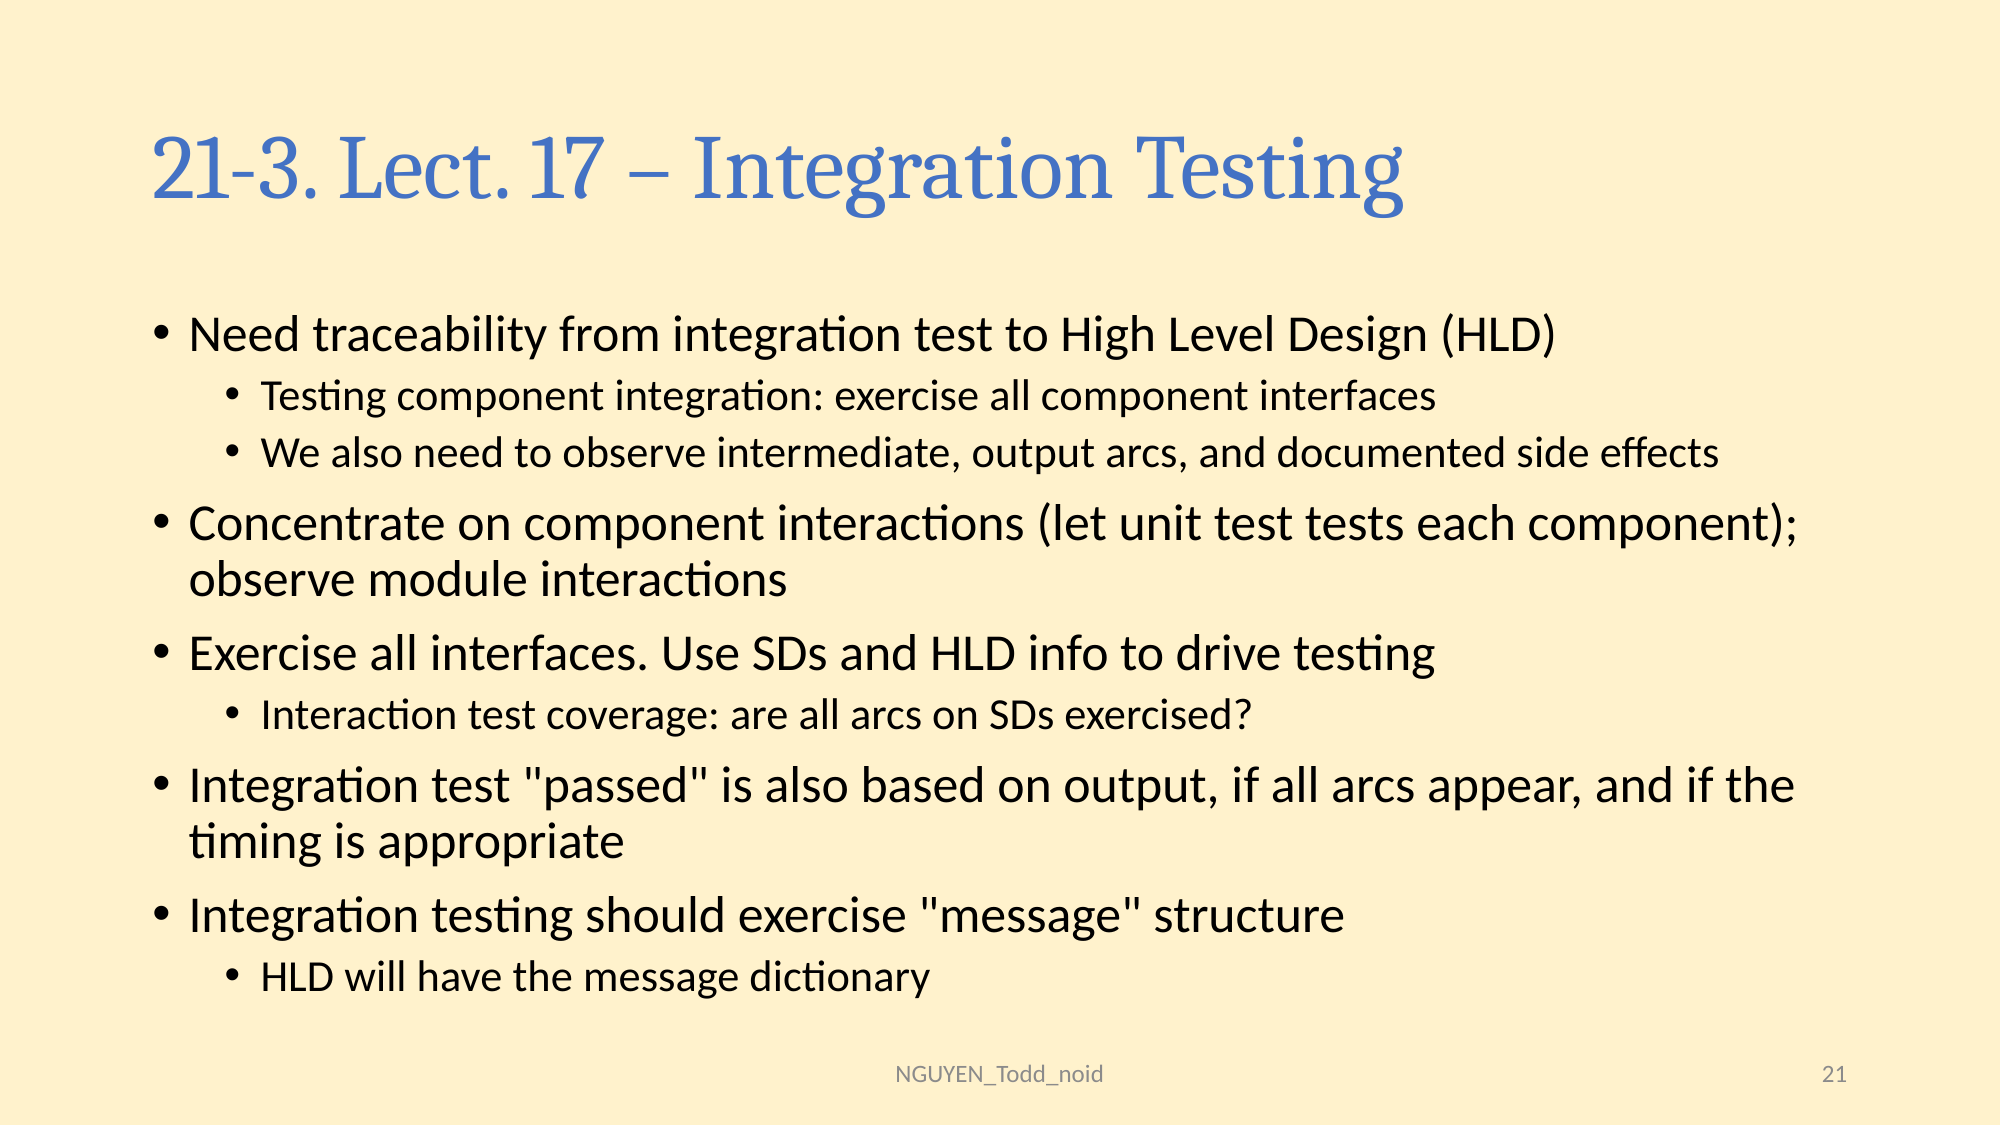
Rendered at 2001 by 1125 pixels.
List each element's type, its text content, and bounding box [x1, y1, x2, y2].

list Need traceability from integration test to High Level Design (HLD) Testing component integration: exercise all component interfaces We also need to observe intermediate, output arcs, and documented side effects Concentrate on component interactions (let unit test tests each component); observe module interactions Exercise all interfaces. Use SDs and HLD info to drive testing Interaction test coverage: are all arcs on SDs exercised? Integration test "passed" is also based on output, if all arcs appear, and if the timing is appropriate Integration testing should exercise "message" structure HLD will have the message dictionary [137, 299, 1863, 1014]
slide_number 21 [1412, 1042, 1863, 1103]
title 21-3. Lect. 17 – Integration Testing [137, 59, 1863, 278]
footer NGUYEN_Todd_noid [662, 1042, 1338, 1103]
